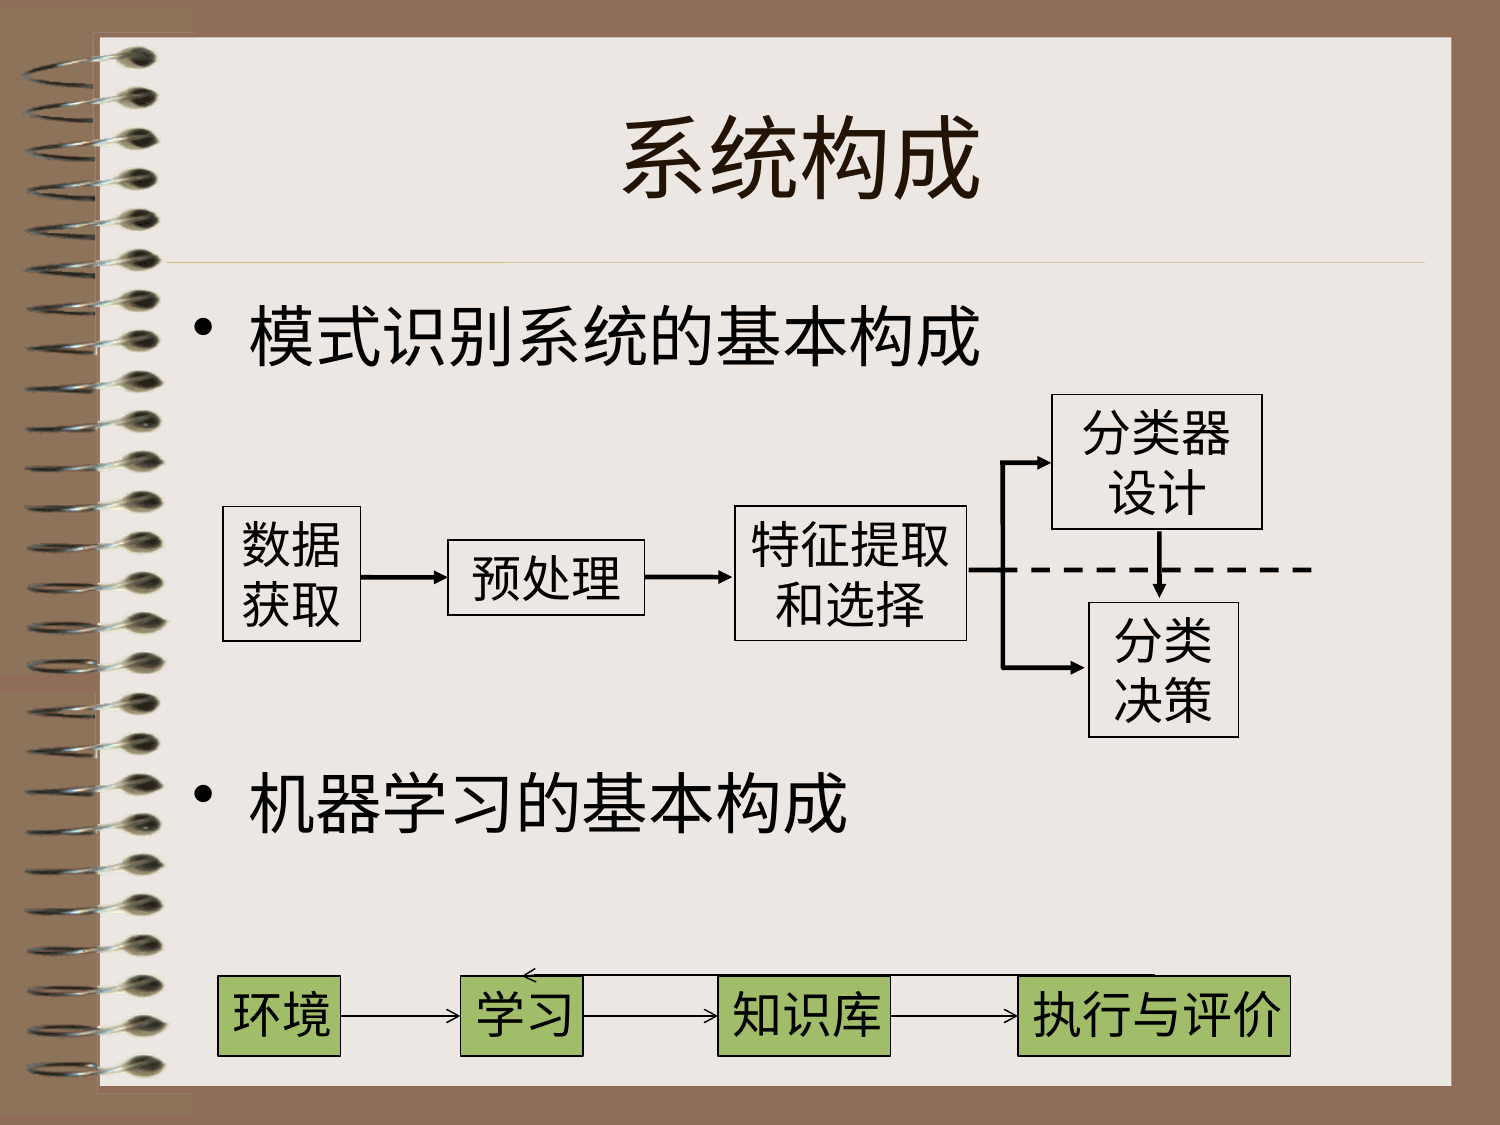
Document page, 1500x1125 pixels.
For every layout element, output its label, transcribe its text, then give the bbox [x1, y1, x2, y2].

text_box 环境 [217, 976, 341, 1056]
text_box 预处理 [447, 540, 645, 615]
text_box [645, 570, 733, 584]
text_box [1153, 531, 1166, 598]
text_box 分类决策 [1088, 602, 1239, 738]
picture [0, 692, 194, 1115]
text_box 知识库 [717, 977, 832, 1056]
text_box 分类器设计 [1052, 394, 1262, 530]
text_box 执行与评价 [1017, 976, 1291, 1056]
text_box [1001, 661, 1085, 674]
picture [0, 8, 194, 674]
text_box 学习 [460, 976, 583, 1056]
text_box 数据获取 [222, 506, 361, 642]
text_box 特征提取和选择 [734, 505, 967, 641]
title 系统构成 [174, 62, 1425, 250]
text_box 知识库 [843, 977, 891, 1056]
text_box [1003, 456, 1052, 470]
list 模式识别系统的基本构成 机器学习的基本构成 [177, 287, 1428, 963]
text_box [360, 571, 447, 584]
